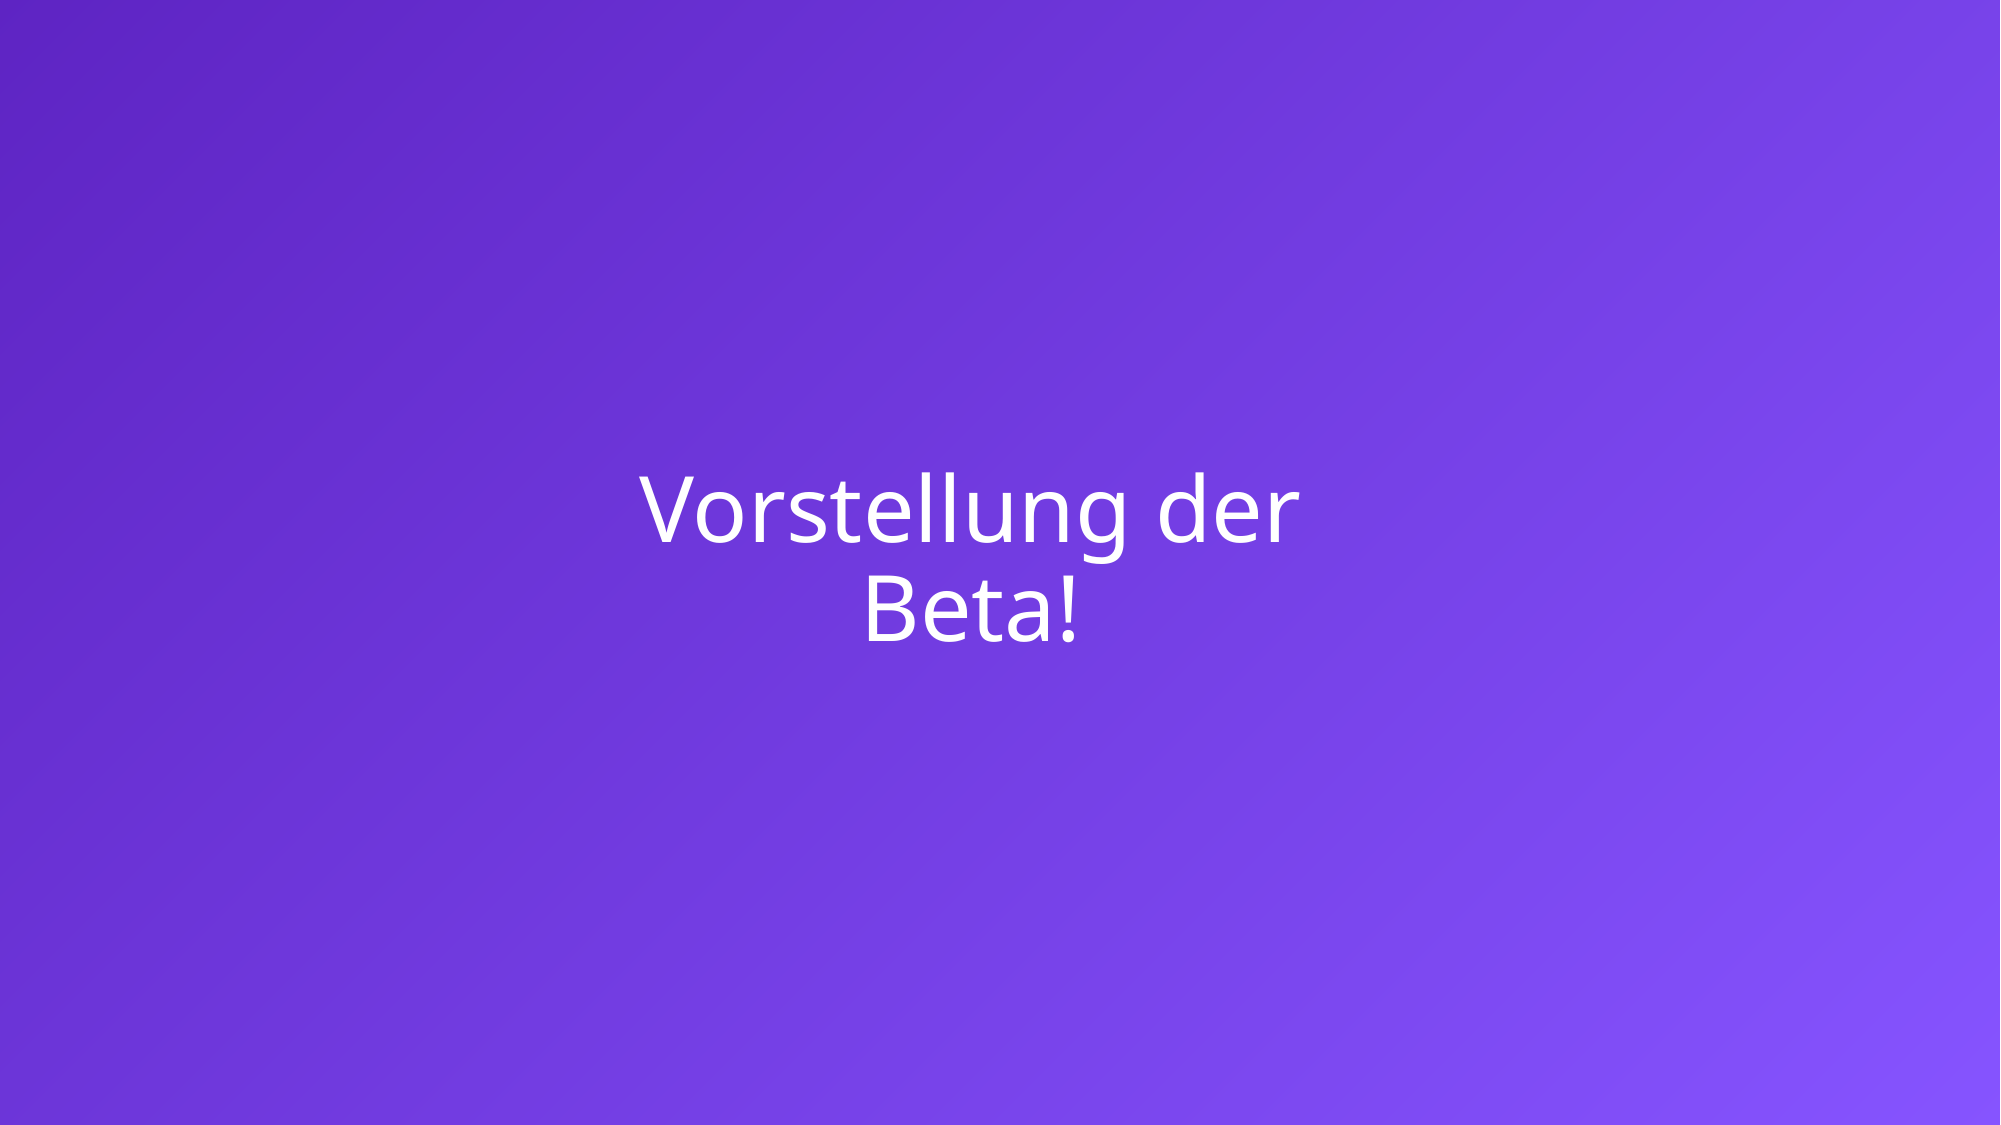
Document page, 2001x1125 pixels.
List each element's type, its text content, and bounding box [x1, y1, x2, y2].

title Vorstellung der Beta! [558, 453, 1384, 672]
